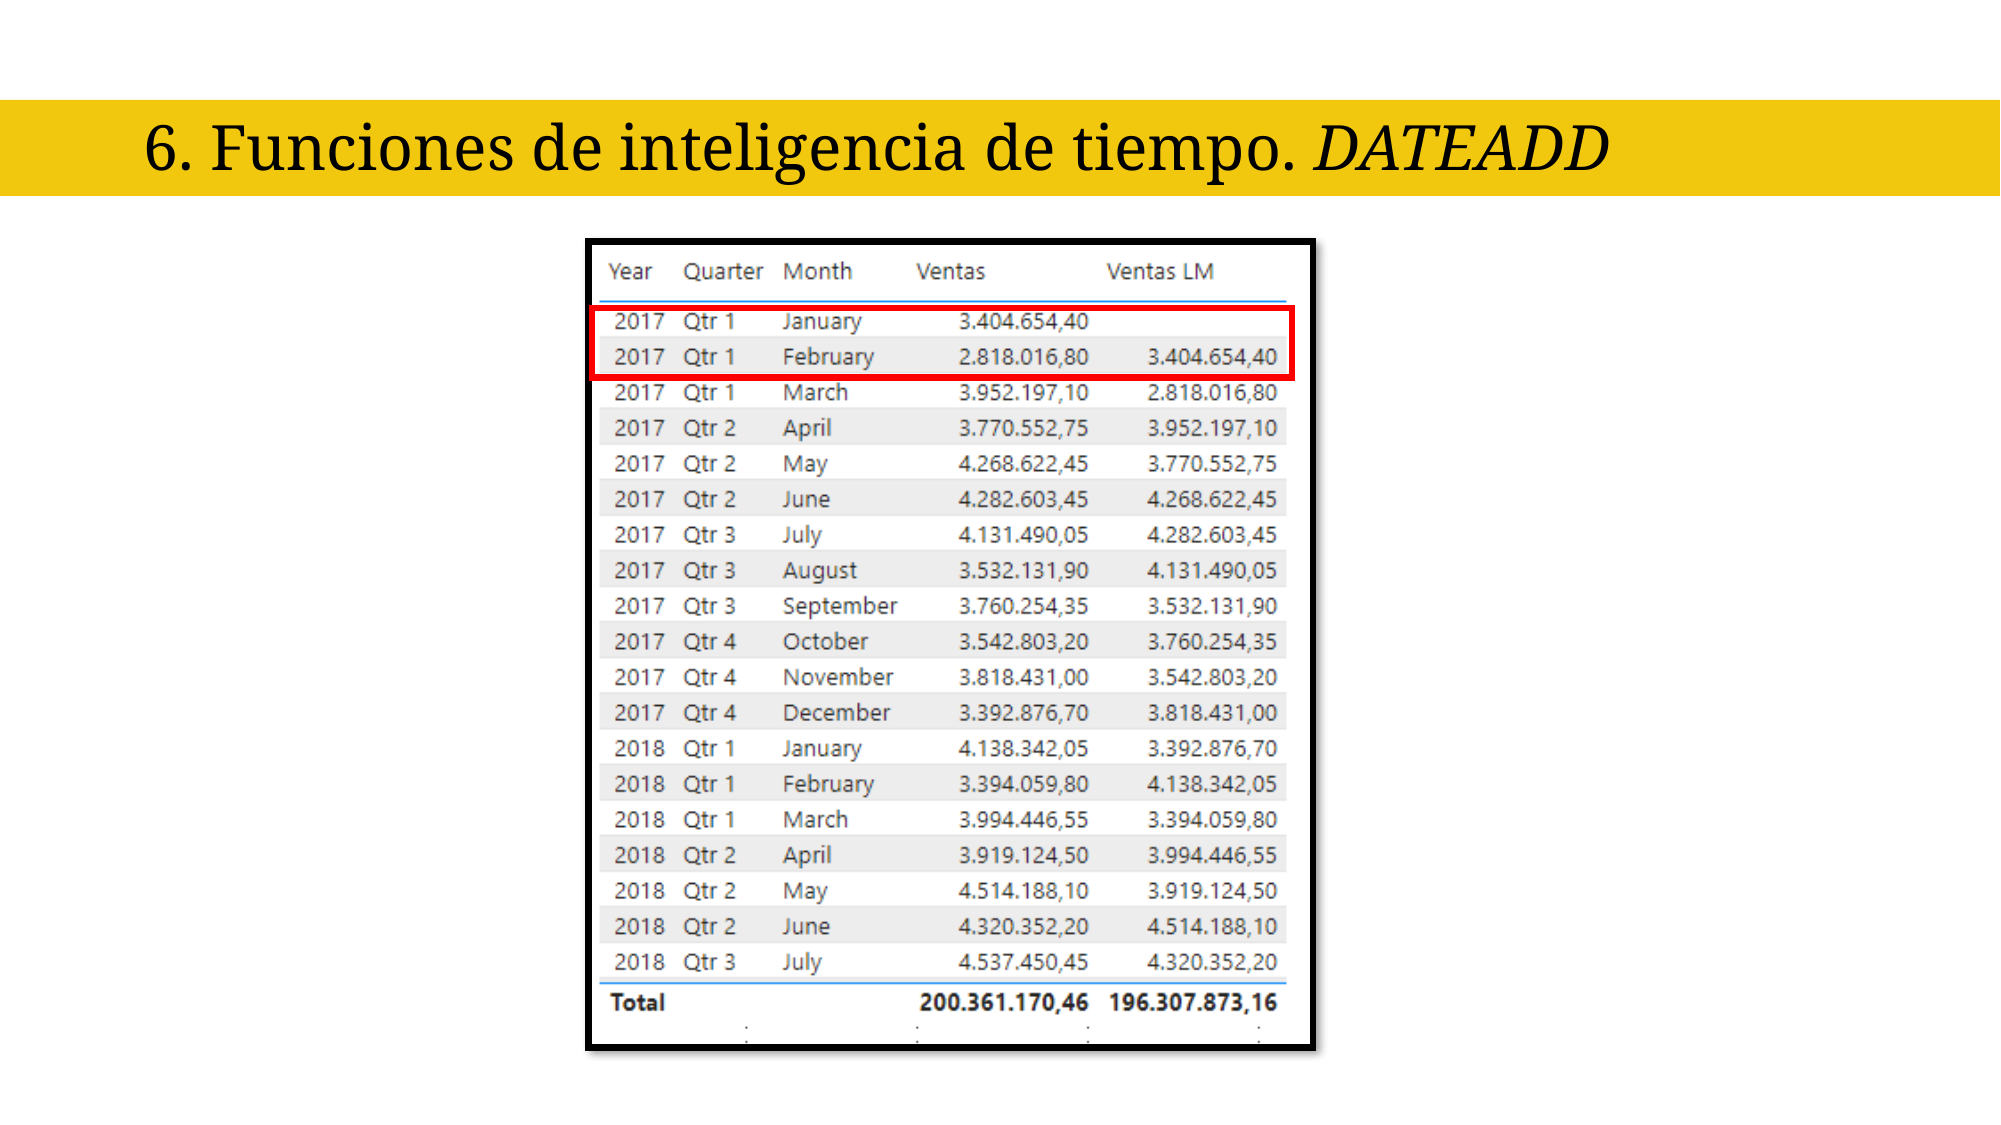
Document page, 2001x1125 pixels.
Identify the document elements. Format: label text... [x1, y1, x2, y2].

picture [591, 244, 1311, 1045]
text_box [0, 99, 2000, 196]
text_box 6. Funciones de inteligencia de tiempo. DATEADD [128, 99, 1963, 190]
